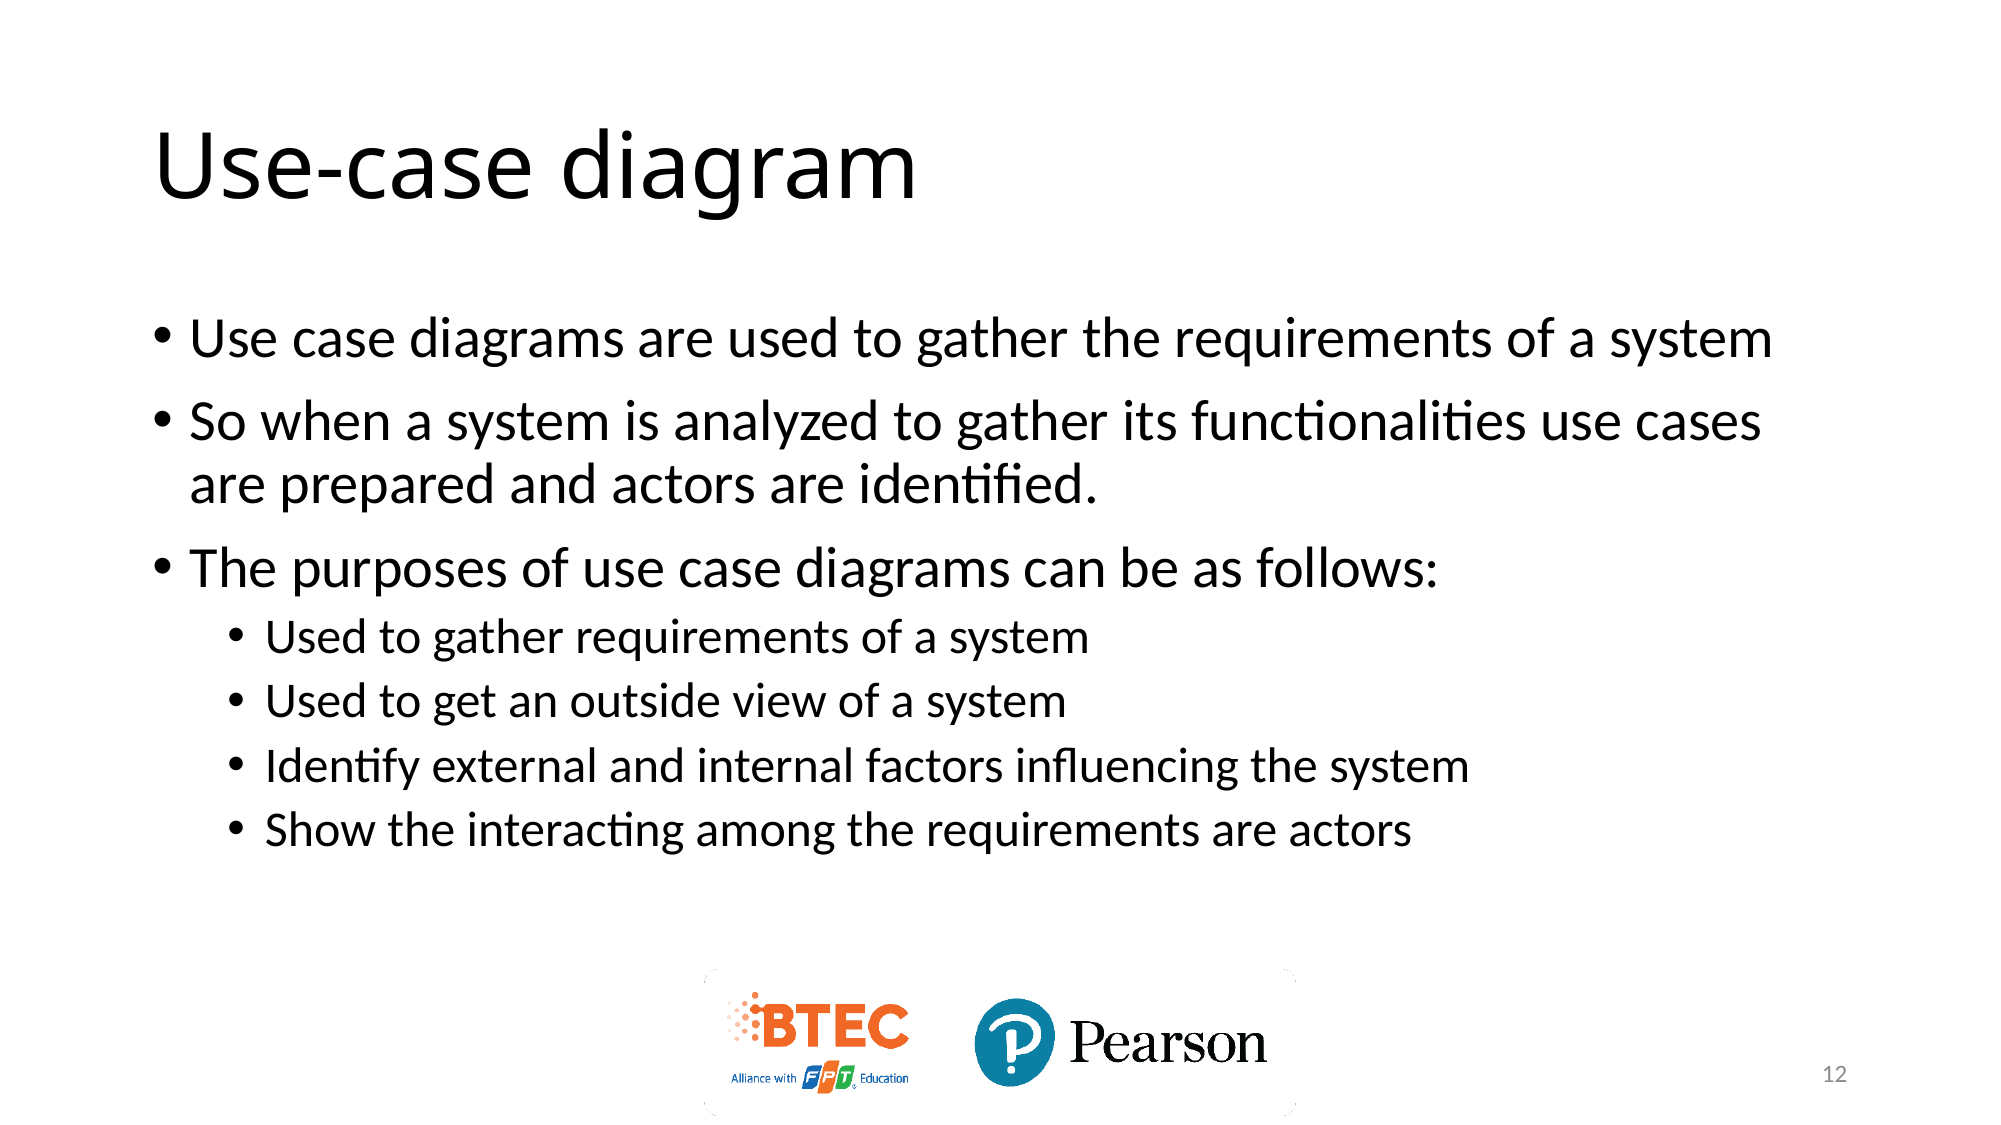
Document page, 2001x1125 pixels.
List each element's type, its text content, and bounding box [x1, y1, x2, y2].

slide_number 12 [1412, 1042, 1863, 1103]
title Use-case diagram [137, 59, 1863, 278]
list Use case diagrams are used to gather the requirements of a system So when a system is analyzed to gather its functionalities use cases are prepared and actors are identified. The purposes of use case diagrams can be as follows: Used to gather requirements of a system Used to get an outside view of a system Identify external and internal factors influencing the system Show the interacting among the requirements are actors [137, 299, 1863, 1014]
picture [990, 1015, 1040, 1062]
picture [691, 1014, 1309, 1125]
